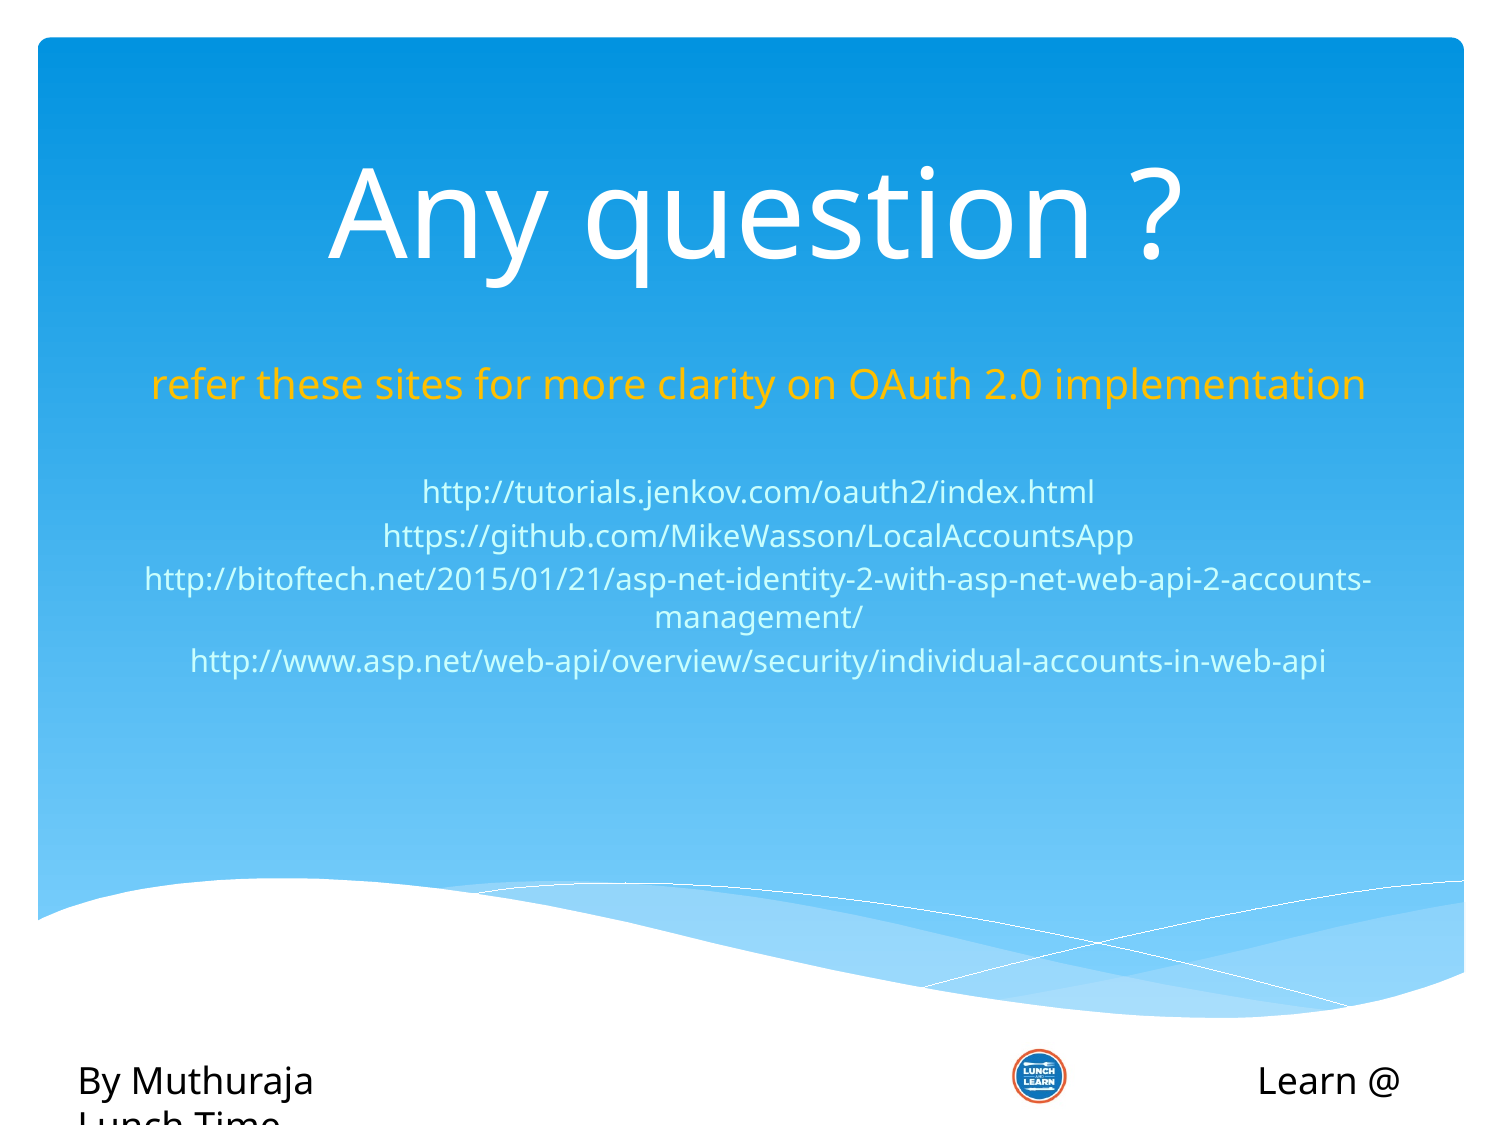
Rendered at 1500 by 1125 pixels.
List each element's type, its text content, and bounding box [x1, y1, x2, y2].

subtitle refer these sites for more clarity on OAuth 2.0 implementation http://tutorials.jenkov.com/oauth2/index.html https://github.com/MikeWasson/LocalAccountsApp http://bitoftech.net/2015/01/21/asp-net-identity-2-with-asp-net-web-api-2-accounts-management/ http://www.asp.net/web-api/overview/security/individual-accounts-in-web-api [65, 350, 1453, 838]
picture [999, 1042, 1076, 1118]
title Any question ? [118, 99, 1394, 292]
text_box By Muthuraja Learn @ Lunch Time [62, 1049, 997, 1125]
text_box By Muthuraja Learn @ Lunch Time [1076, 1049, 1450, 1125]
